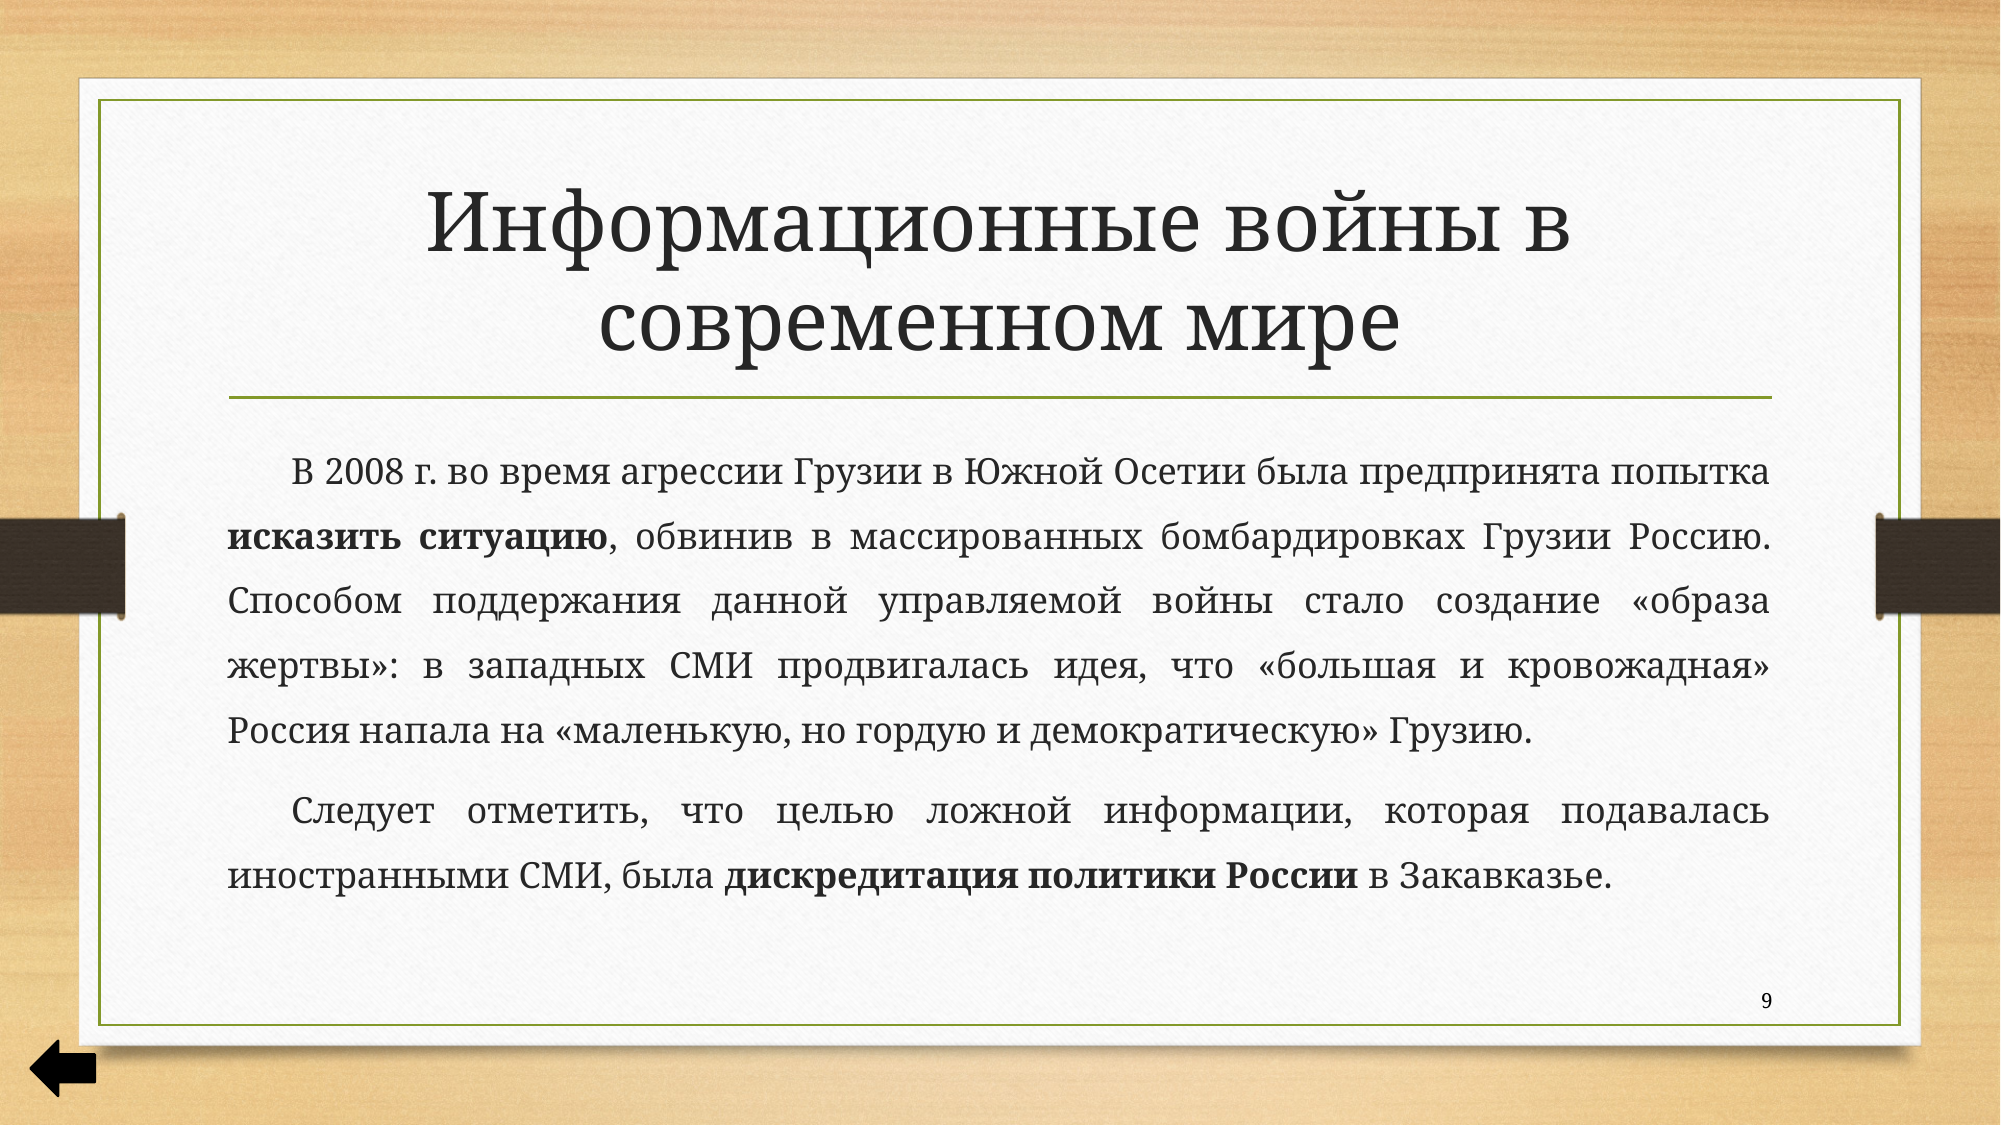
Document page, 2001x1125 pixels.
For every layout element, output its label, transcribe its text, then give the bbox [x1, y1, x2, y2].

text_box [29, 1039, 97, 1098]
slide_number 9 [1698, 979, 1788, 1025]
title Информационные войны в современном мире [212, 161, 1788, 375]
picture [0, 0, 2001, 1125]
list В 2008 г. во время агрессии Грузии в Южной Осетии была предпринята попытка исказить ситуацию, обвинив в массированных бомбардировках Грузии Россию. Способом поддержания данной управляемой войны стало создание «образа жертвы»: в западных СМИ продвигалась идея, что «большая и кровожадная» Россия напала на «маленькую, но гордую и демократическую» Грузию. Следует отметить, что целью ложной информации, которая подавалась иностранными СМИ, была дискредитация политики России в Закавказье. [212, 419, 1788, 964]
